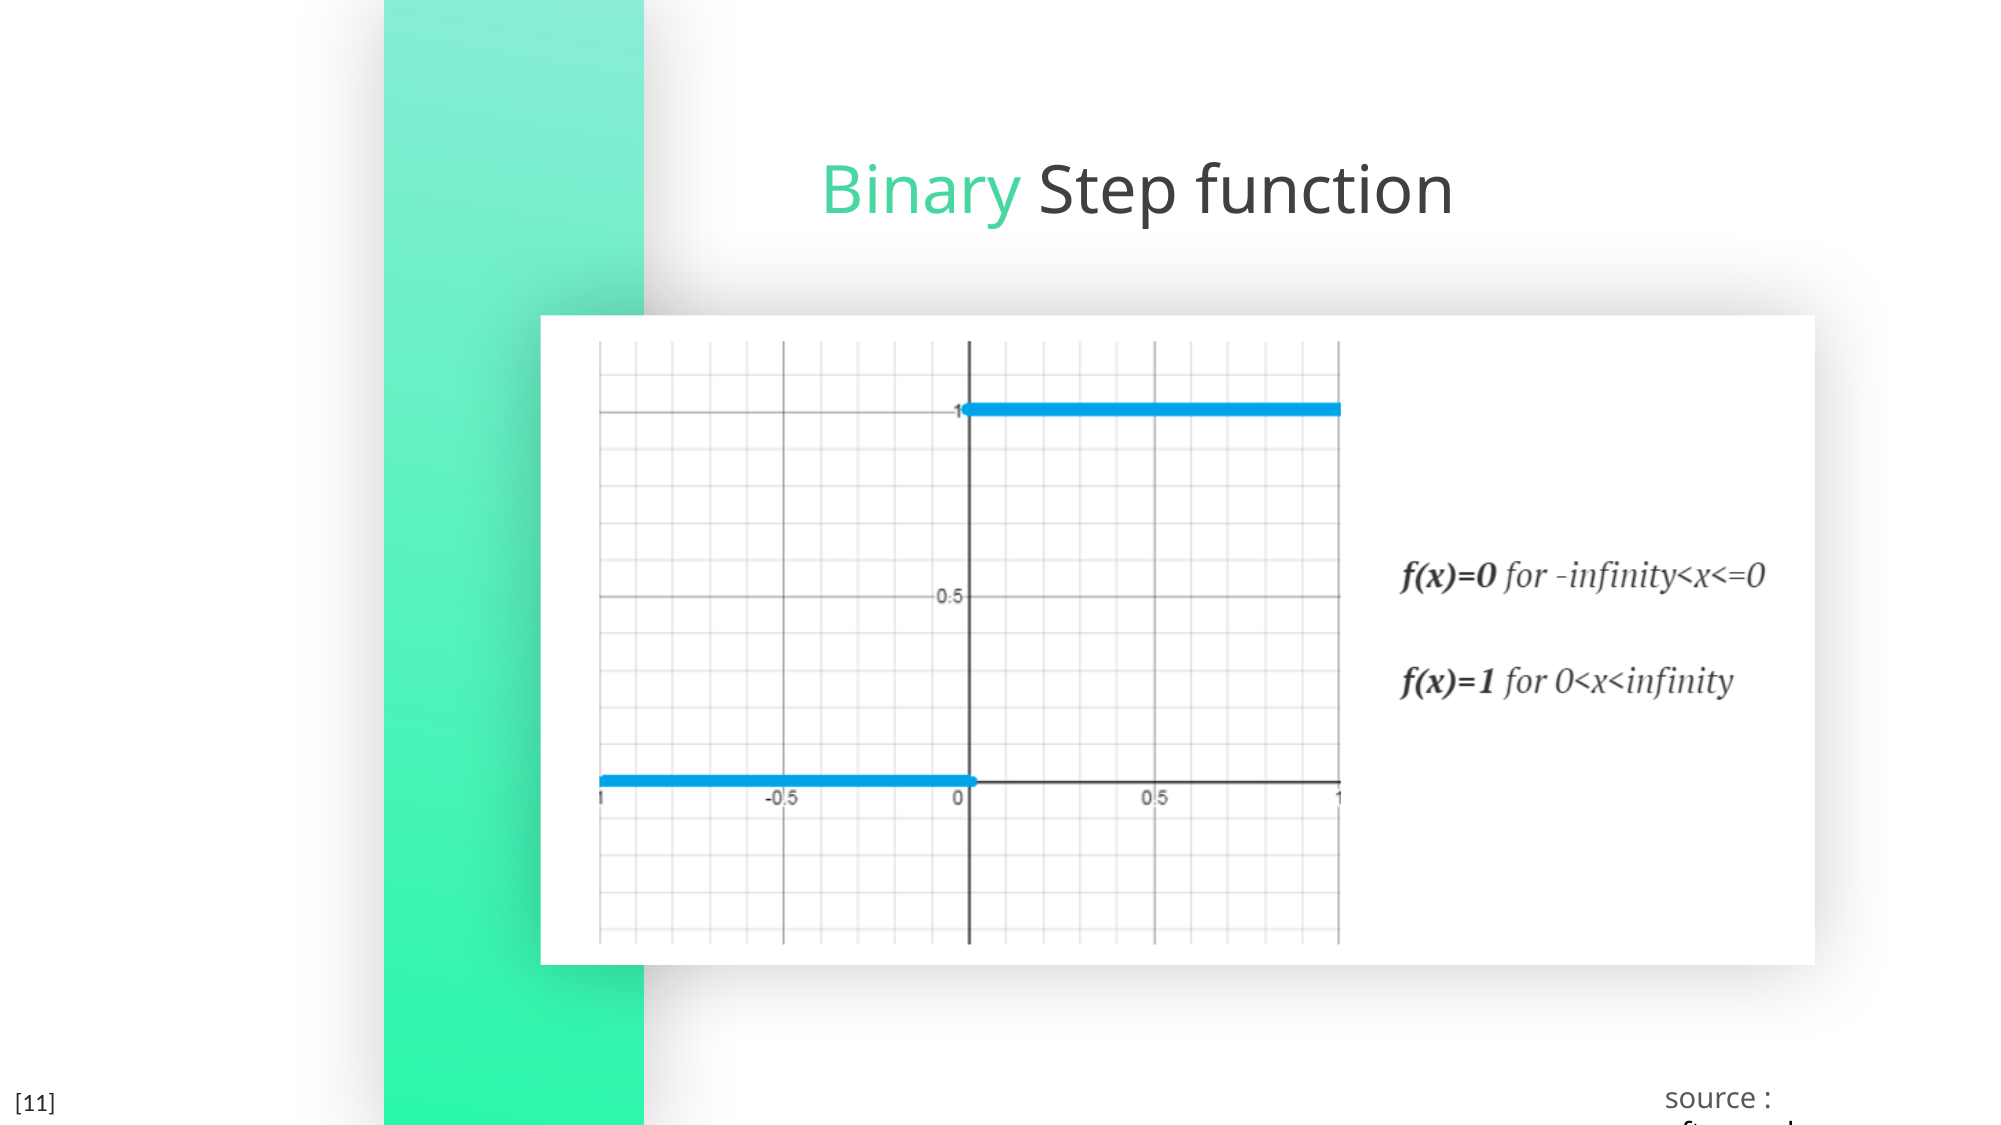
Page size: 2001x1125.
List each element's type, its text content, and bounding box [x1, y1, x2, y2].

text_box source : afteracademy.com [1650, 1072, 2000, 1125]
text_box [540, 314, 1816, 966]
text_box [383, 0, 644, 1125]
text_box [11] [0, 1079, 78, 1125]
text_box Binary Step function [805, 139, 1489, 235]
picture [579, 322, 1791, 965]
